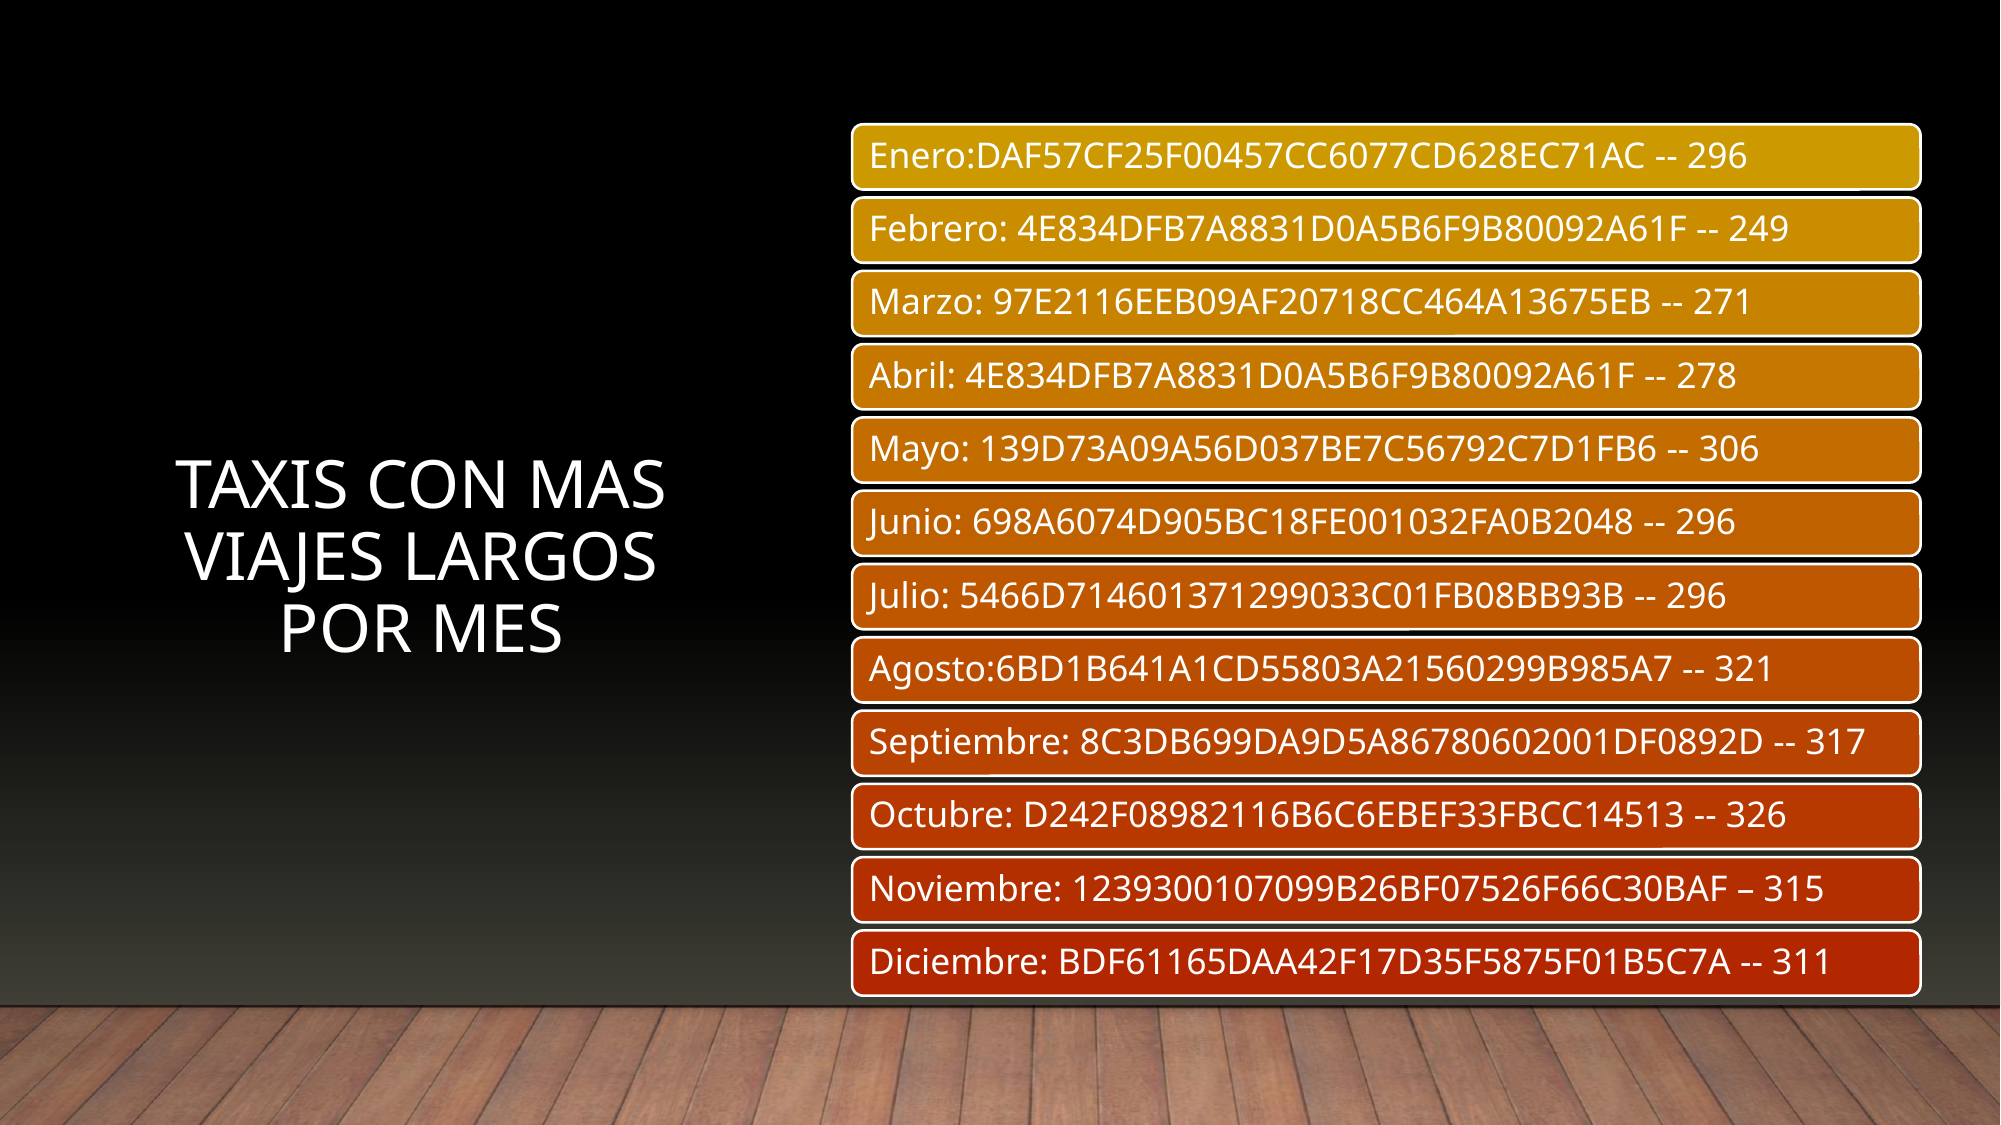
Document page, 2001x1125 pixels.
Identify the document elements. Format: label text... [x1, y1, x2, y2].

picture [0, 1005, 2000, 1125]
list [851, 76, 1921, 1043]
title Taxis con mas viajes largos por mes [141, 166, 702, 953]
